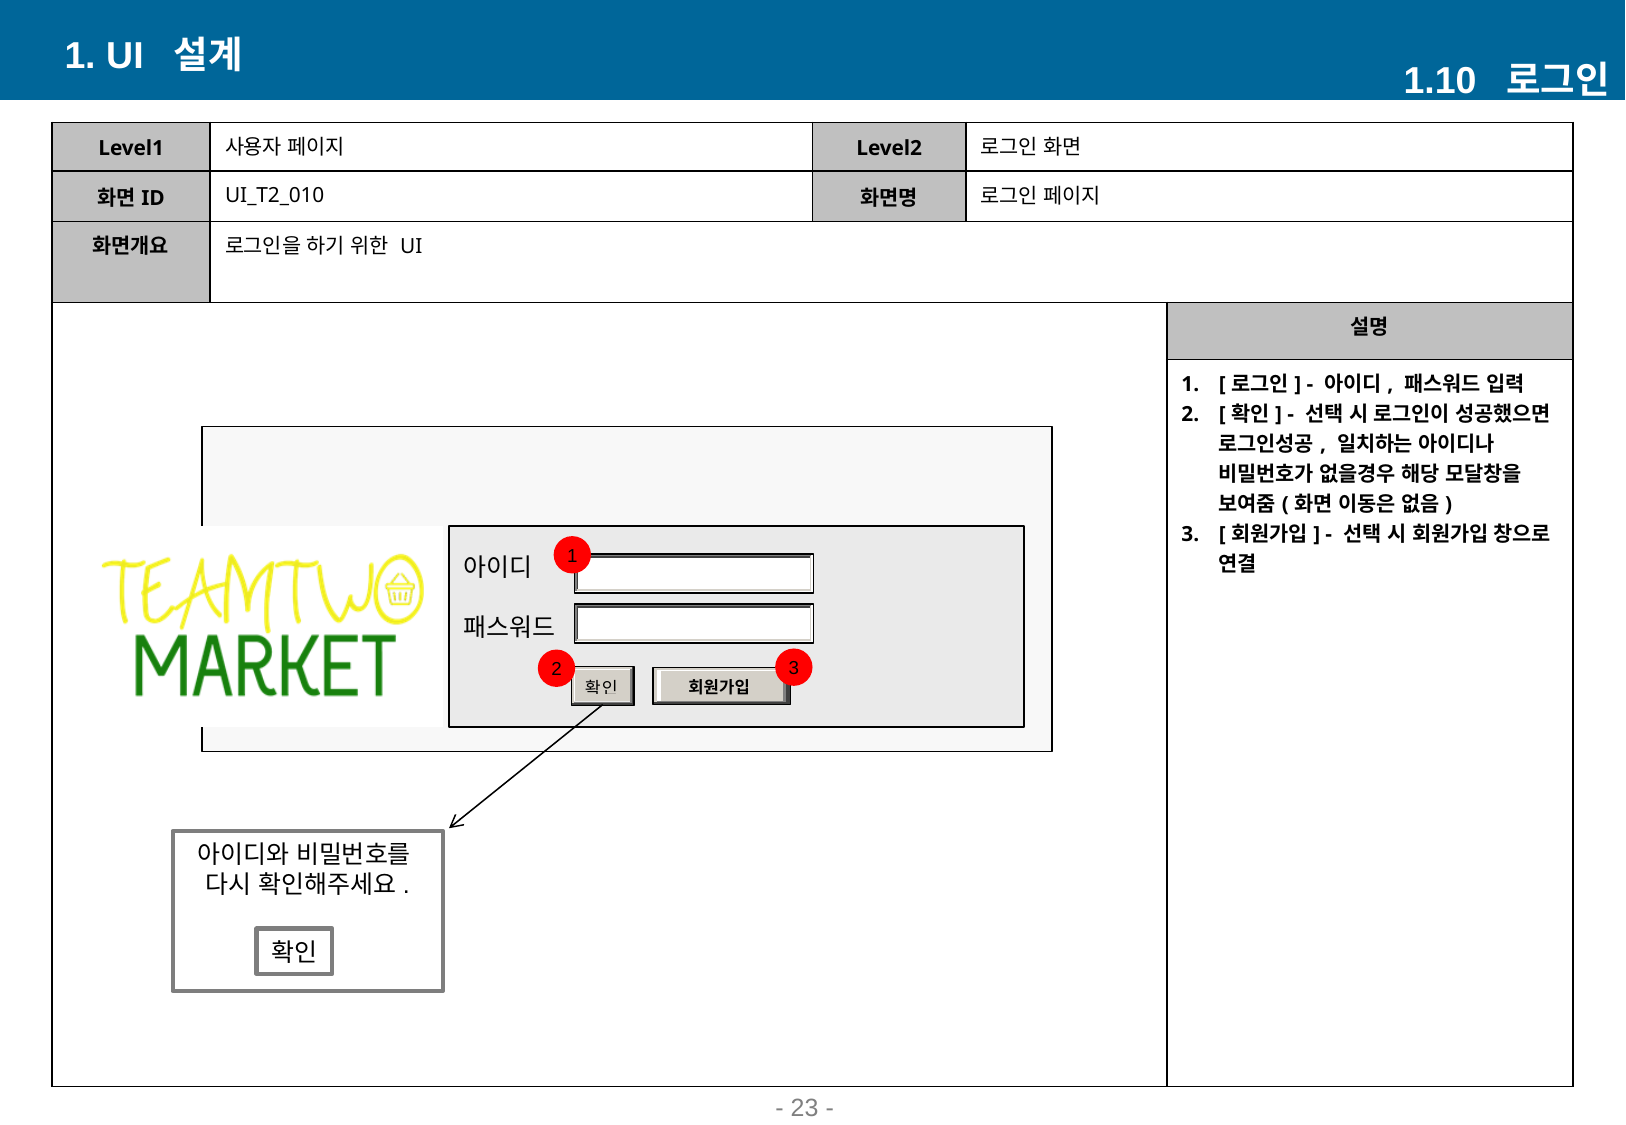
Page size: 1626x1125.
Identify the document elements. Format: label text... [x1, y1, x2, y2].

text_box 아이디와 비밀번호를 다시 확인해주세요. [171, 829, 445, 993]
text_box 확인 [254, 926, 334, 976]
slide_number - 23 - [634, 1093, 975, 1125]
text_box 1 [551, 534, 593, 576]
table_cell 화면명 [813, 172, 965, 221]
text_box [653, 667, 790, 704]
picture [83, 525, 444, 728]
picture [571, 666, 634, 705]
table_header Level1 [53, 123, 209, 170]
table_cell UI_T2_010 [211, 172, 812, 221]
text_box 3 [773, 651, 815, 688]
table_header 사용자 페이지 [211, 123, 812, 170]
table_header Level2 [813, 123, 965, 170]
text_box 2 [535, 647, 577, 690]
picture [574, 604, 813, 643]
table_header 로그인 화면 [967, 123, 1572, 170]
table_cell 설명 [1168, 303, 1572, 359]
table_cell 화면개요 [53, 222, 209, 302]
text_box 1.10 로그인 [968, 53, 1625, 104]
table_cell 로그인 페이지 [967, 172, 1572, 221]
text_box [201, 426, 1053, 752]
text_box 아이디 패스워드 [449, 526, 1025, 727]
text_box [448, 704, 603, 829]
table_cell 로그인을 하기 위한 UI [211, 222, 1572, 302]
picture [574, 554, 813, 593]
text_box 1. UI 설계 [49, 28, 707, 79]
table_cell [로그인] - 아이디, 패스워드 입력 [확인] - 선택 시 로그인이 성공했으면 로그인성공, 일치하는 아이디나 비밀번호가 없을경우 해당 모달창을 보여줌(화면 이동은 없음) [회원가입] - 선택 시 회원가입 창으로 연결 [1168, 360, 1572, 1086]
table_cell [53, 303, 1166, 1086]
table_cell 화면ID [53, 172, 209, 221]
